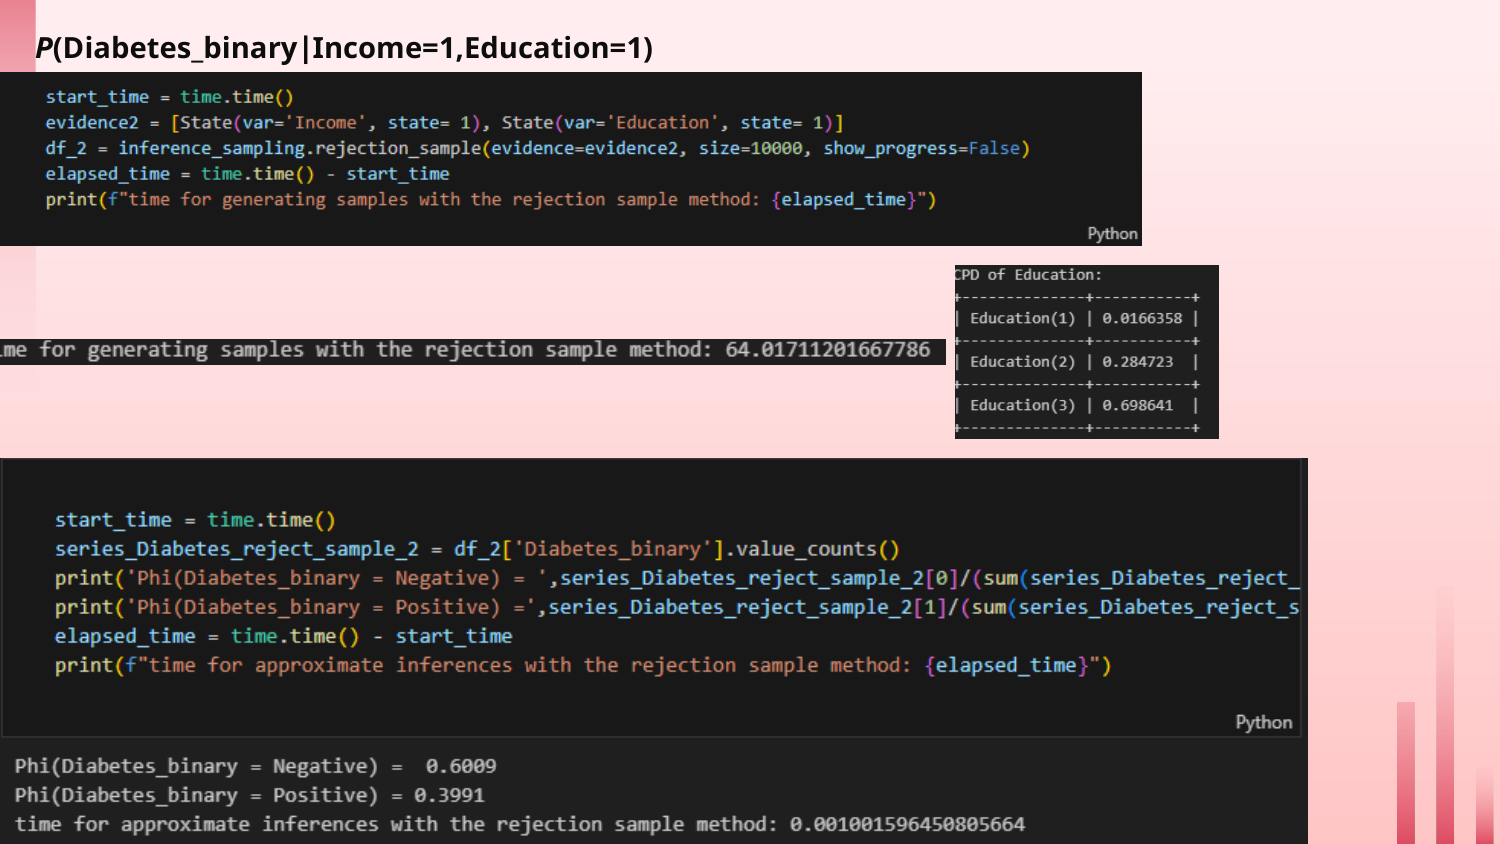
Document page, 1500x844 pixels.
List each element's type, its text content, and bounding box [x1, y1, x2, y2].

text_box P(Diabetes_binary∣Income=1,Education=1) [20, 21, 823, 70]
picture [0, 0, 1500, 844]
